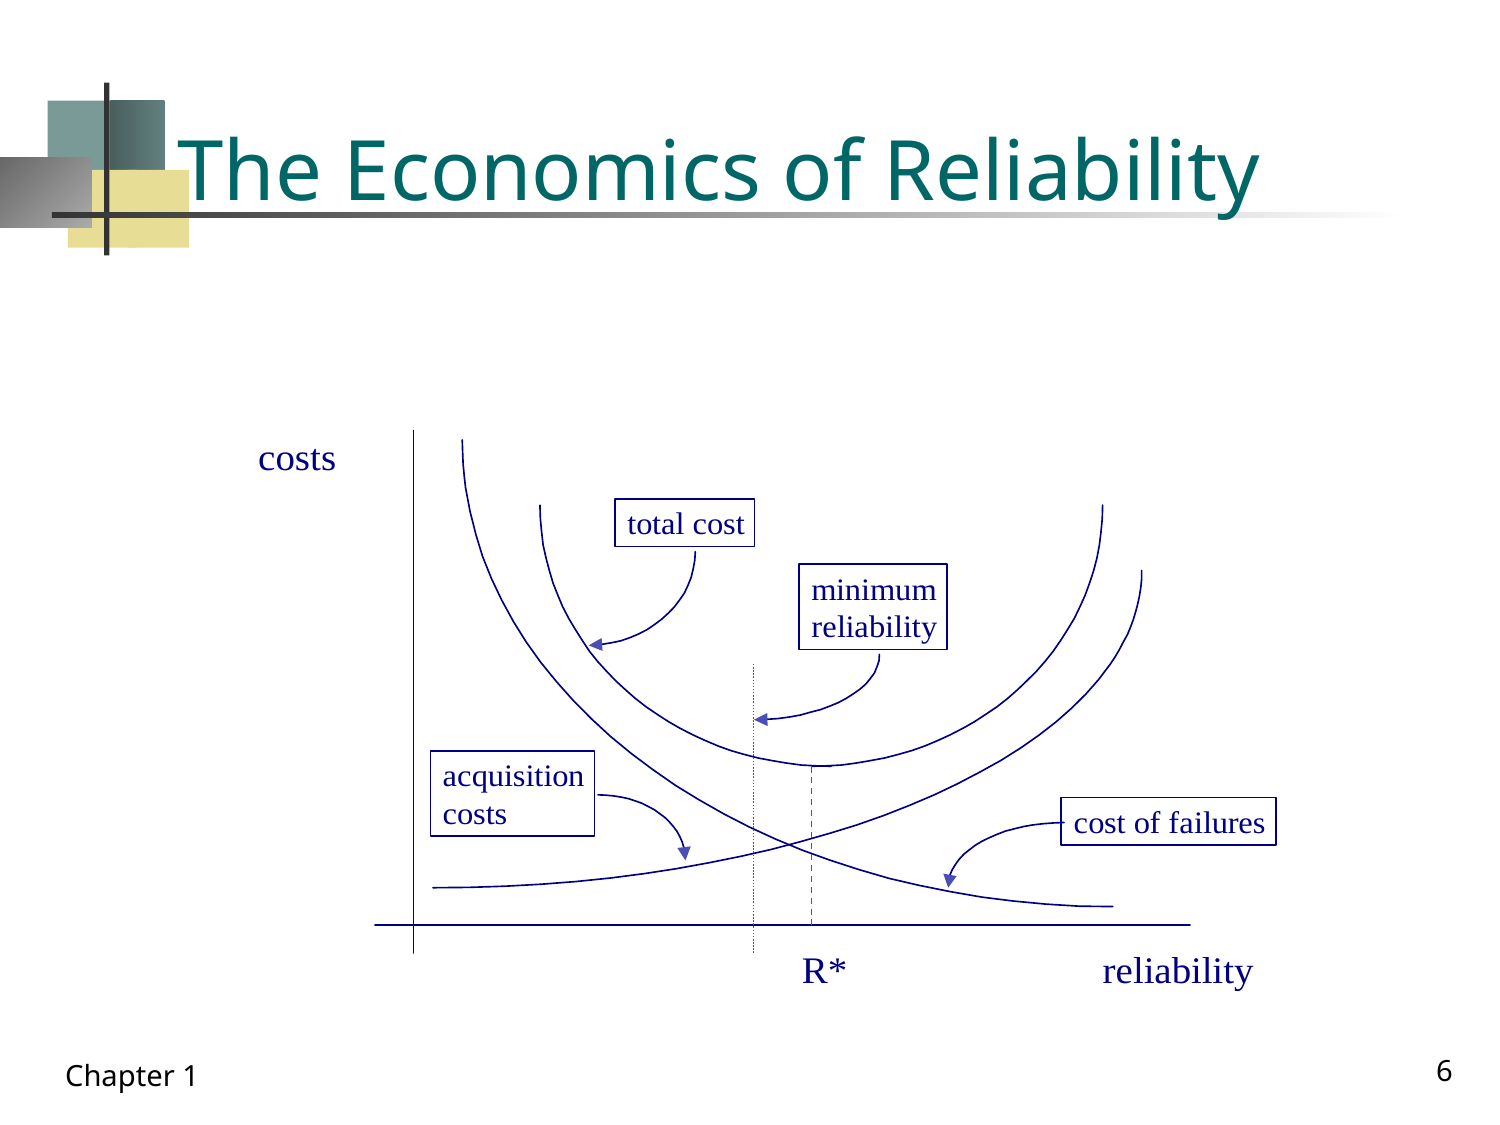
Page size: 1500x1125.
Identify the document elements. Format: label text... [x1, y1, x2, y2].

slide_number Chapter 18 [49, 1024, 194, 1101]
slide_number 6 [1366, 1023, 1468, 1100]
title The Economics of Reliability [162, 37, 1438, 225]
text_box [199, 262, 1363, 1101]
